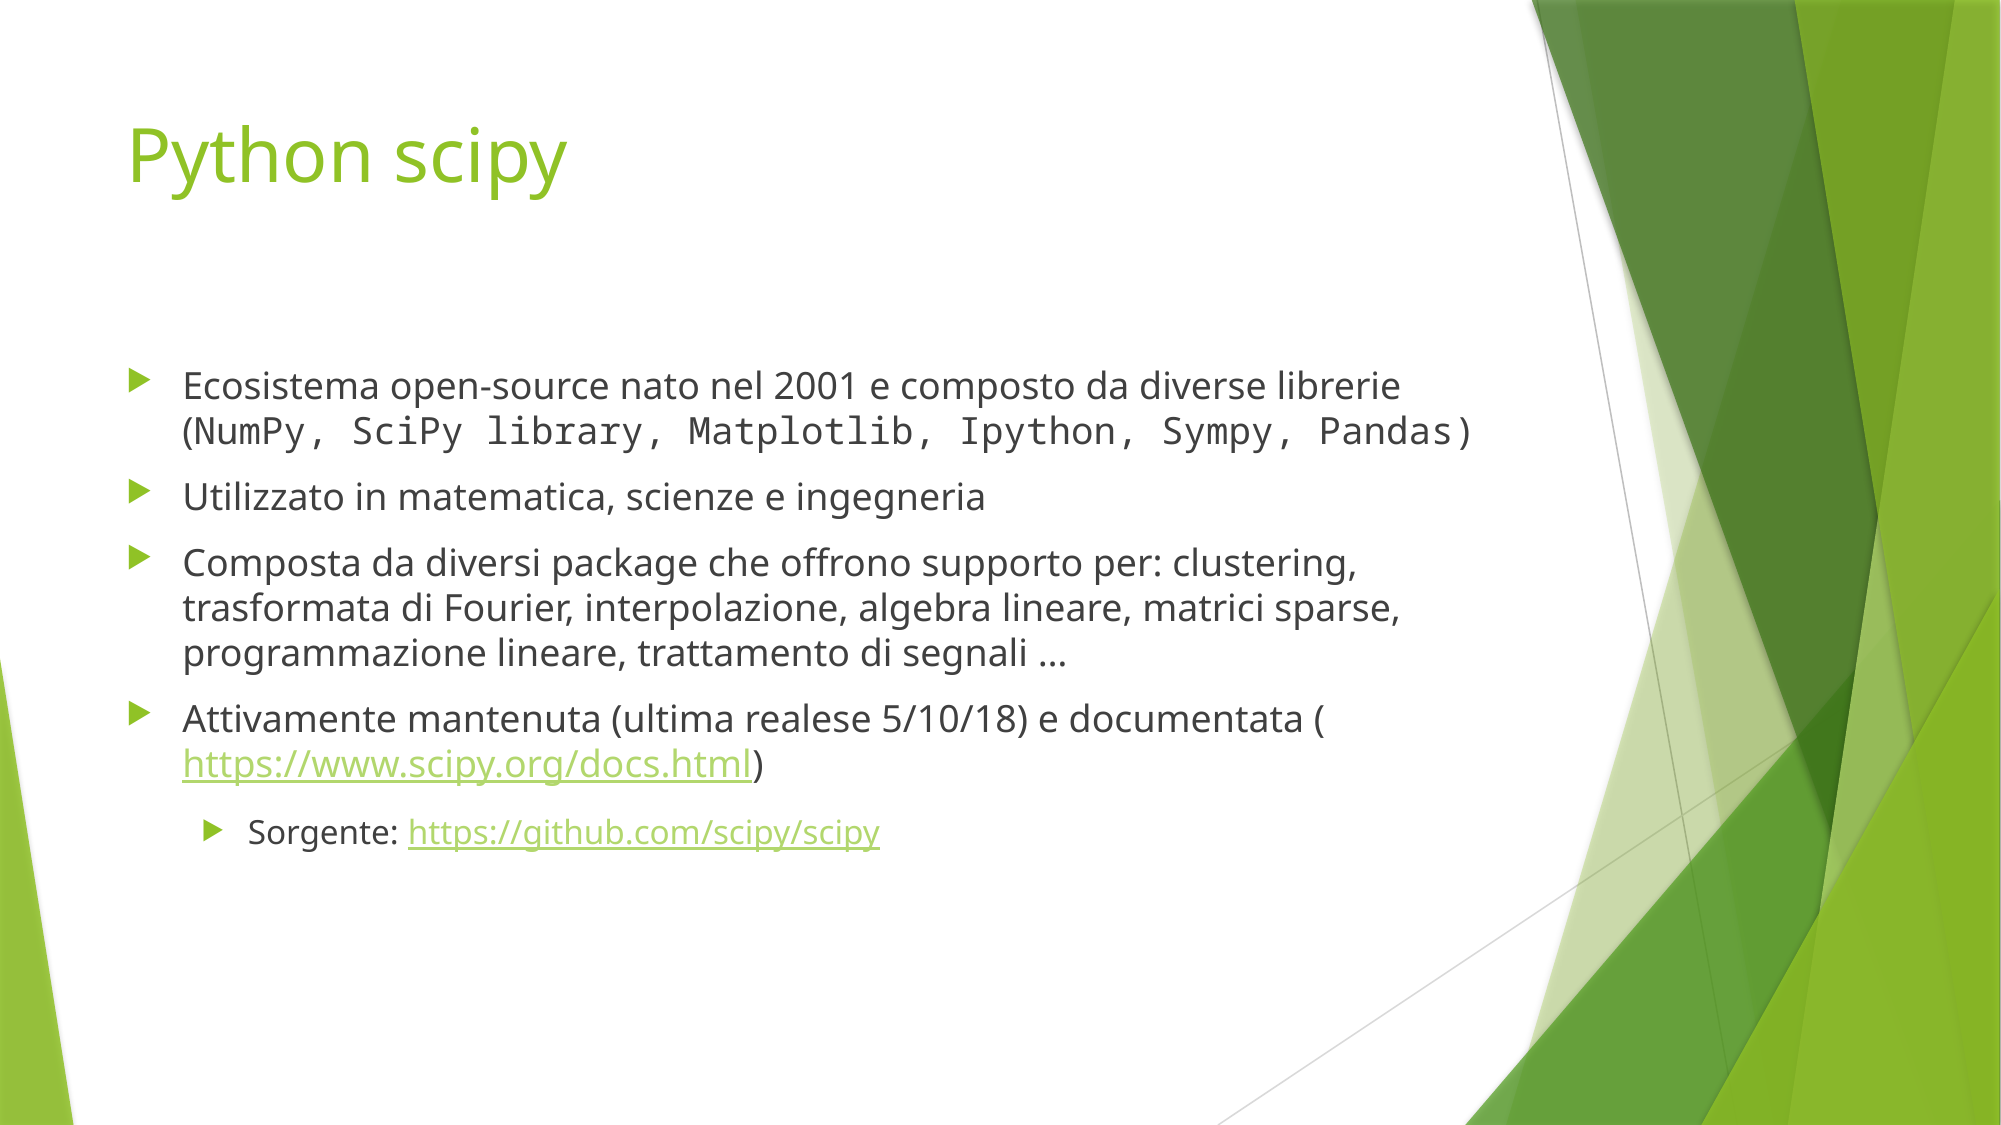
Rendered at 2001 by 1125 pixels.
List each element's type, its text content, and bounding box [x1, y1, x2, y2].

title Python scipy [111, 99, 1522, 317]
list Ecosistema open-source nato nel 2001 e composto da diverse librerie (NumPy, SciPy library, Matplotlib, Ipython, Sympy, Pandas) Utilizzato in matematica, scienze e ingegneria Composta da diversi package che offrono supporto per: clustering, trasformata di Fourier, interpolazione, algebra lineare, matrici sparse, programmazione lineare, trattamento di segnali … Attivamente mantenuta (ultima realese 5/10/18) e documentata (https://www.scipy.org/docs.html) Sorgente: https://github.com/scipy/scipy [111, 354, 1522, 992]
